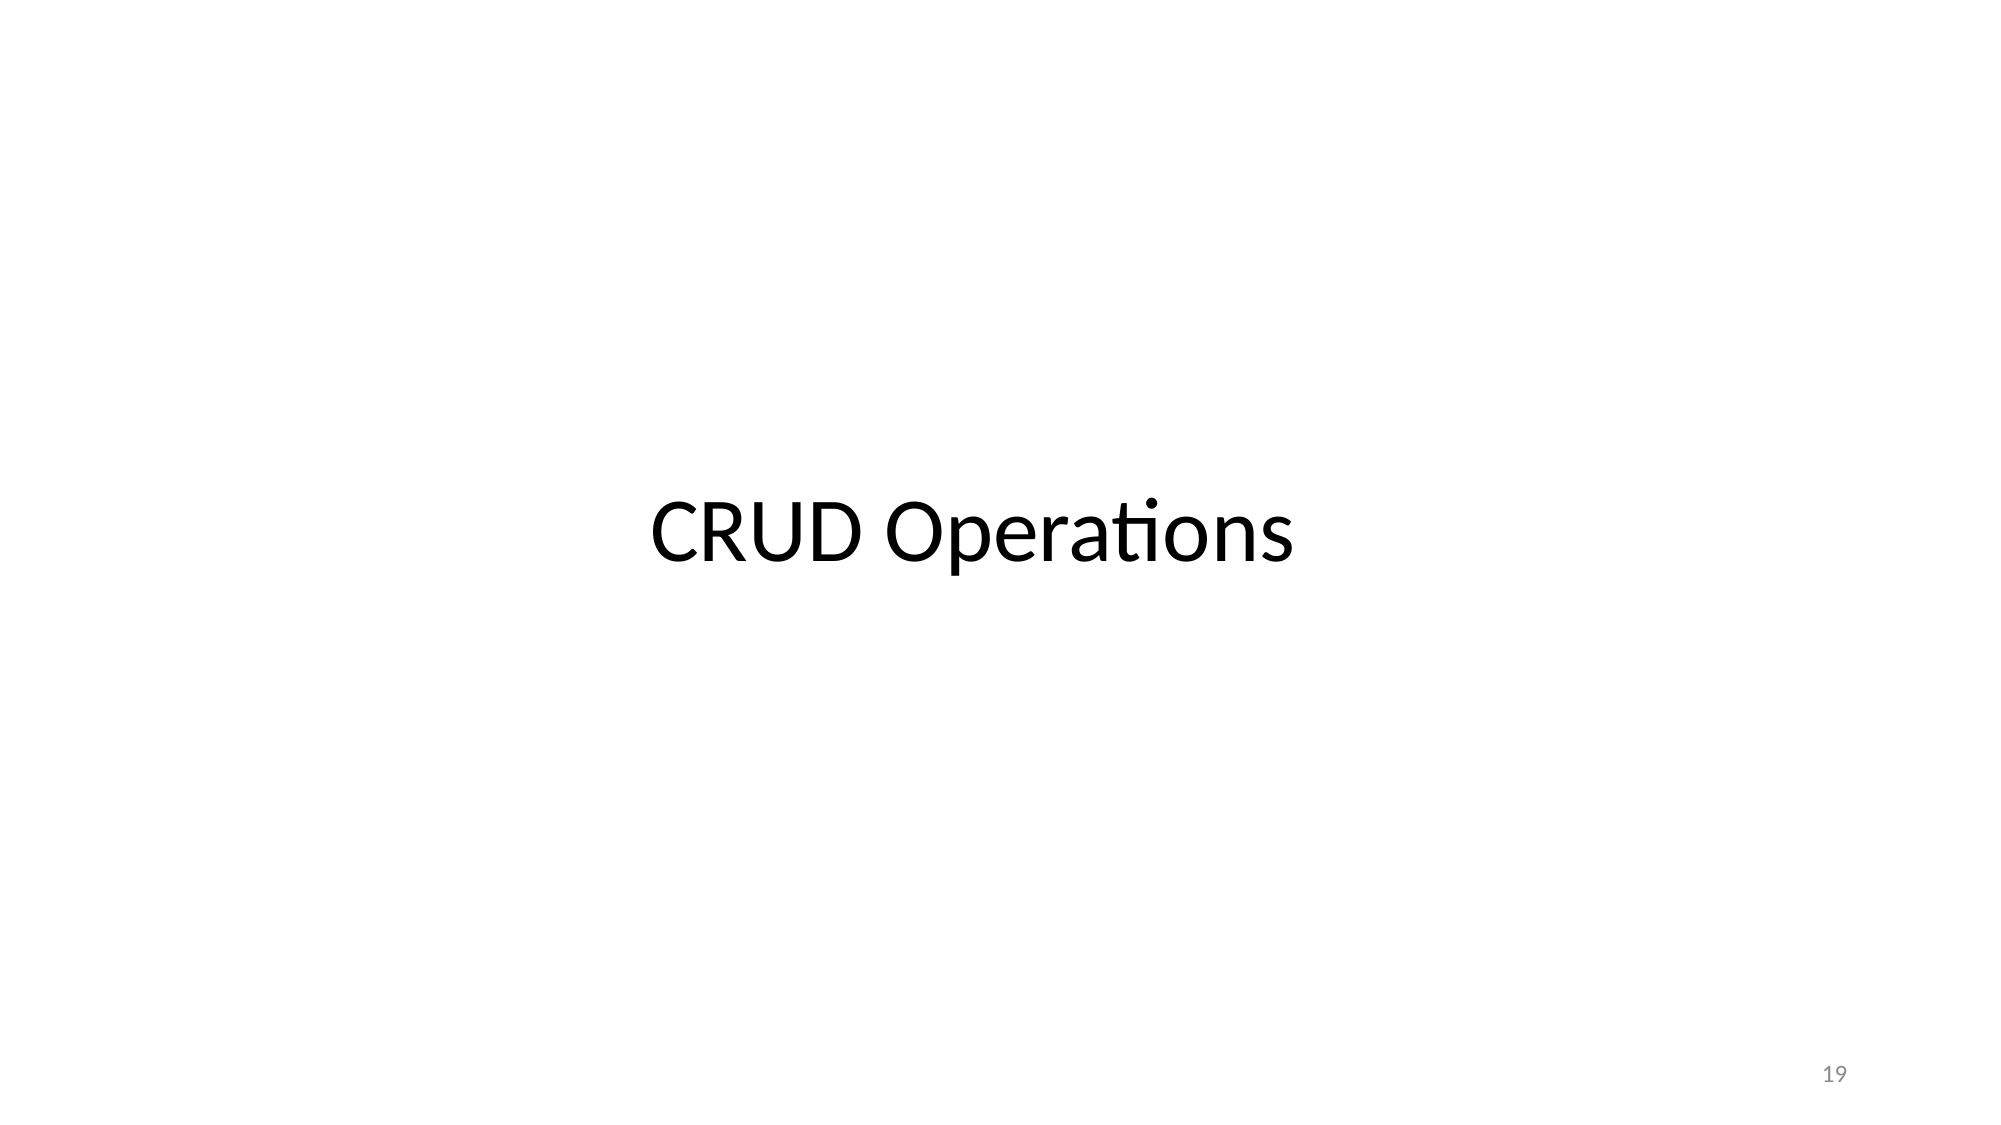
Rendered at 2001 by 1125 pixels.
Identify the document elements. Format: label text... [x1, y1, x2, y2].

text_box CRUD Operations [249, 308, 1697, 1034]
slide_number 19 [1412, 1042, 1863, 1103]
